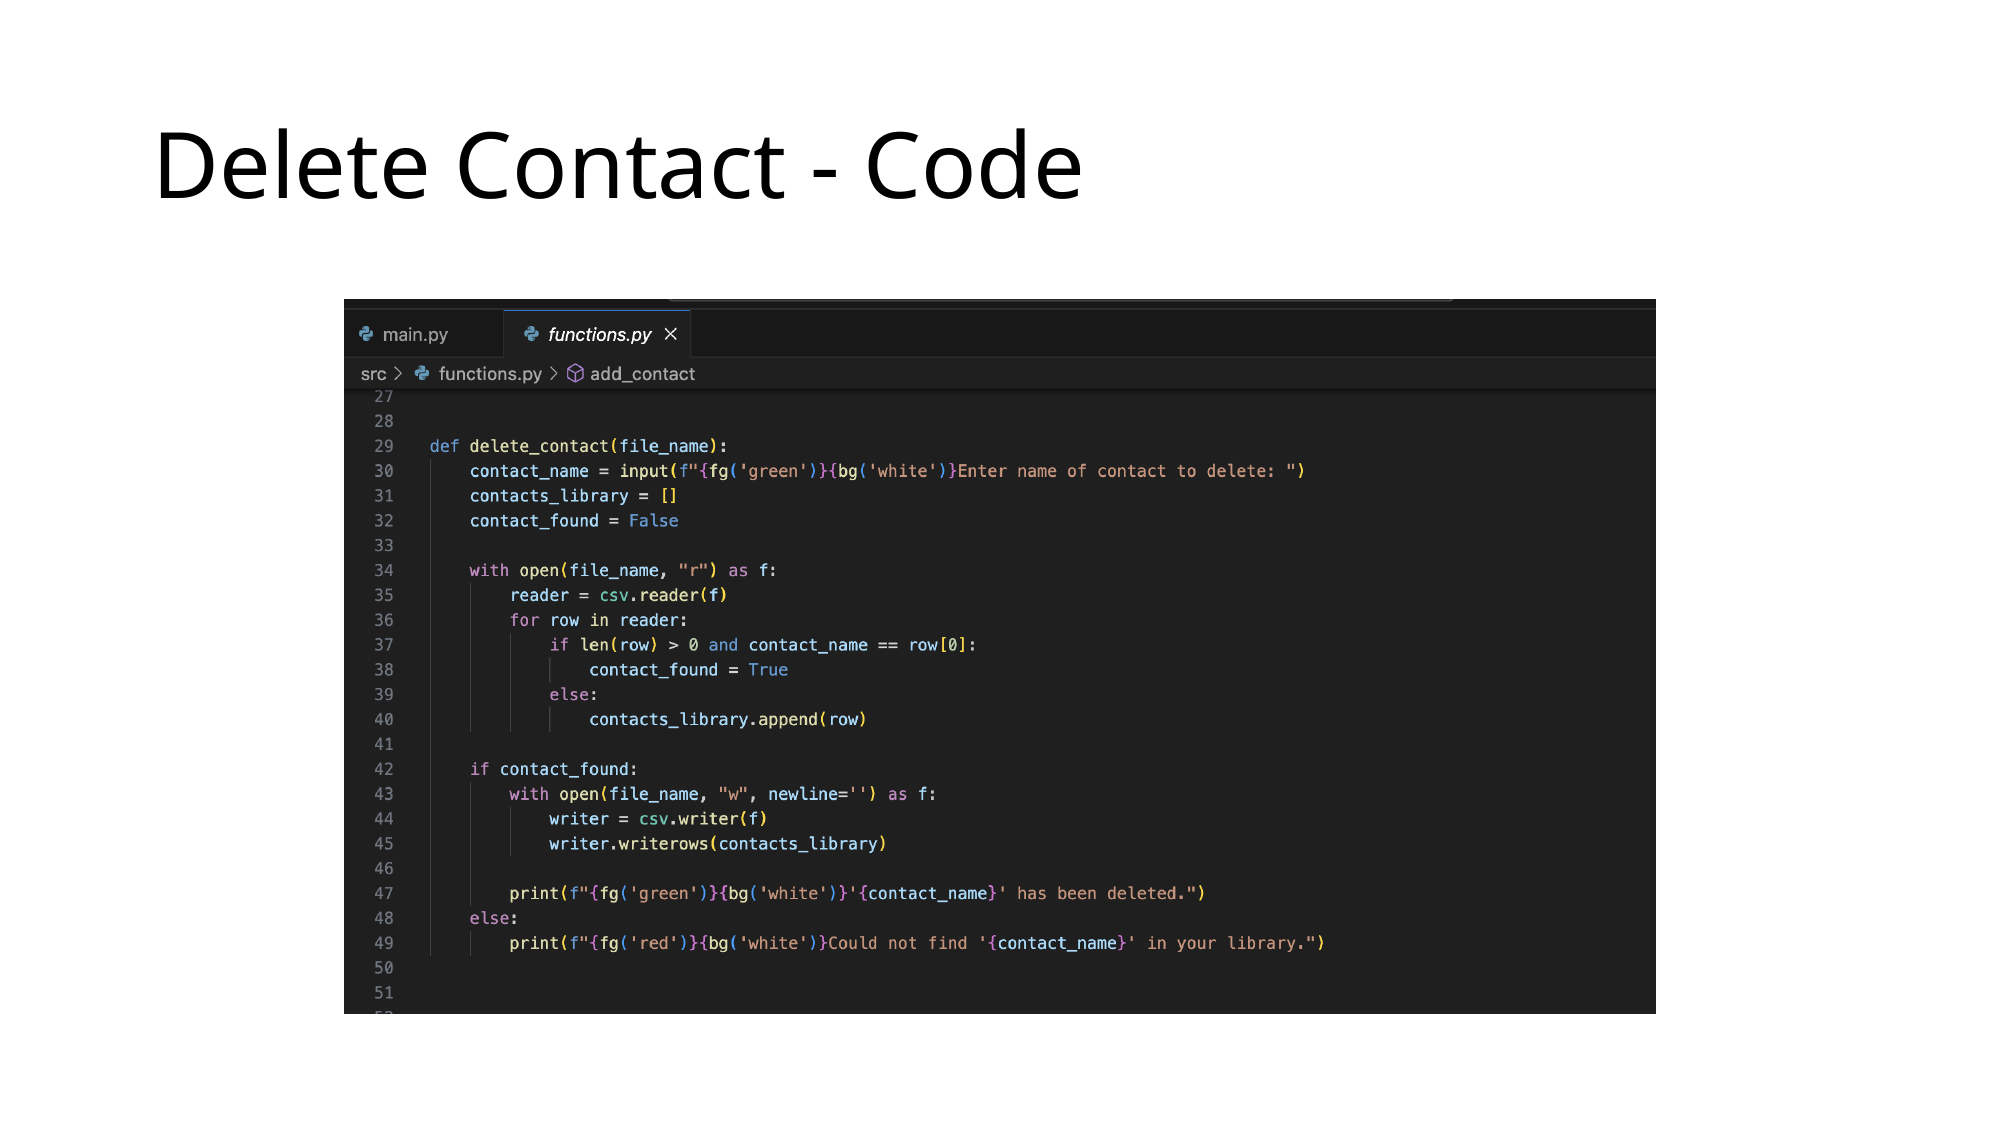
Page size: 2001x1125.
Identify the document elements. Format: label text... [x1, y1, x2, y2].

title Delete Contact - Code [137, 59, 1863, 278]
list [343, 299, 1656, 1014]
